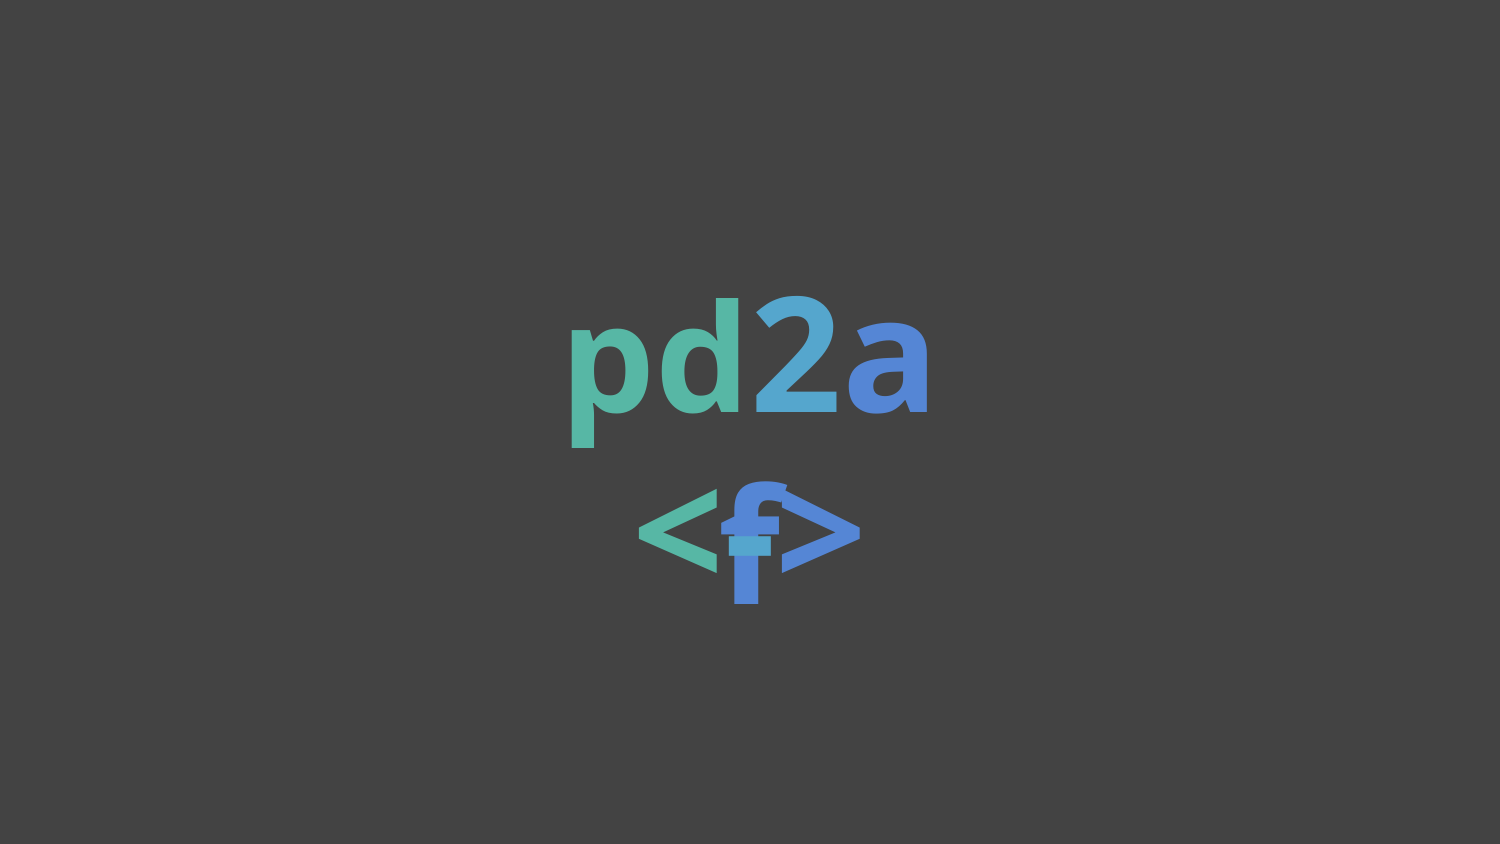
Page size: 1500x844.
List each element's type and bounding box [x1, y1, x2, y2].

text_box [527, 244, 973, 632]
